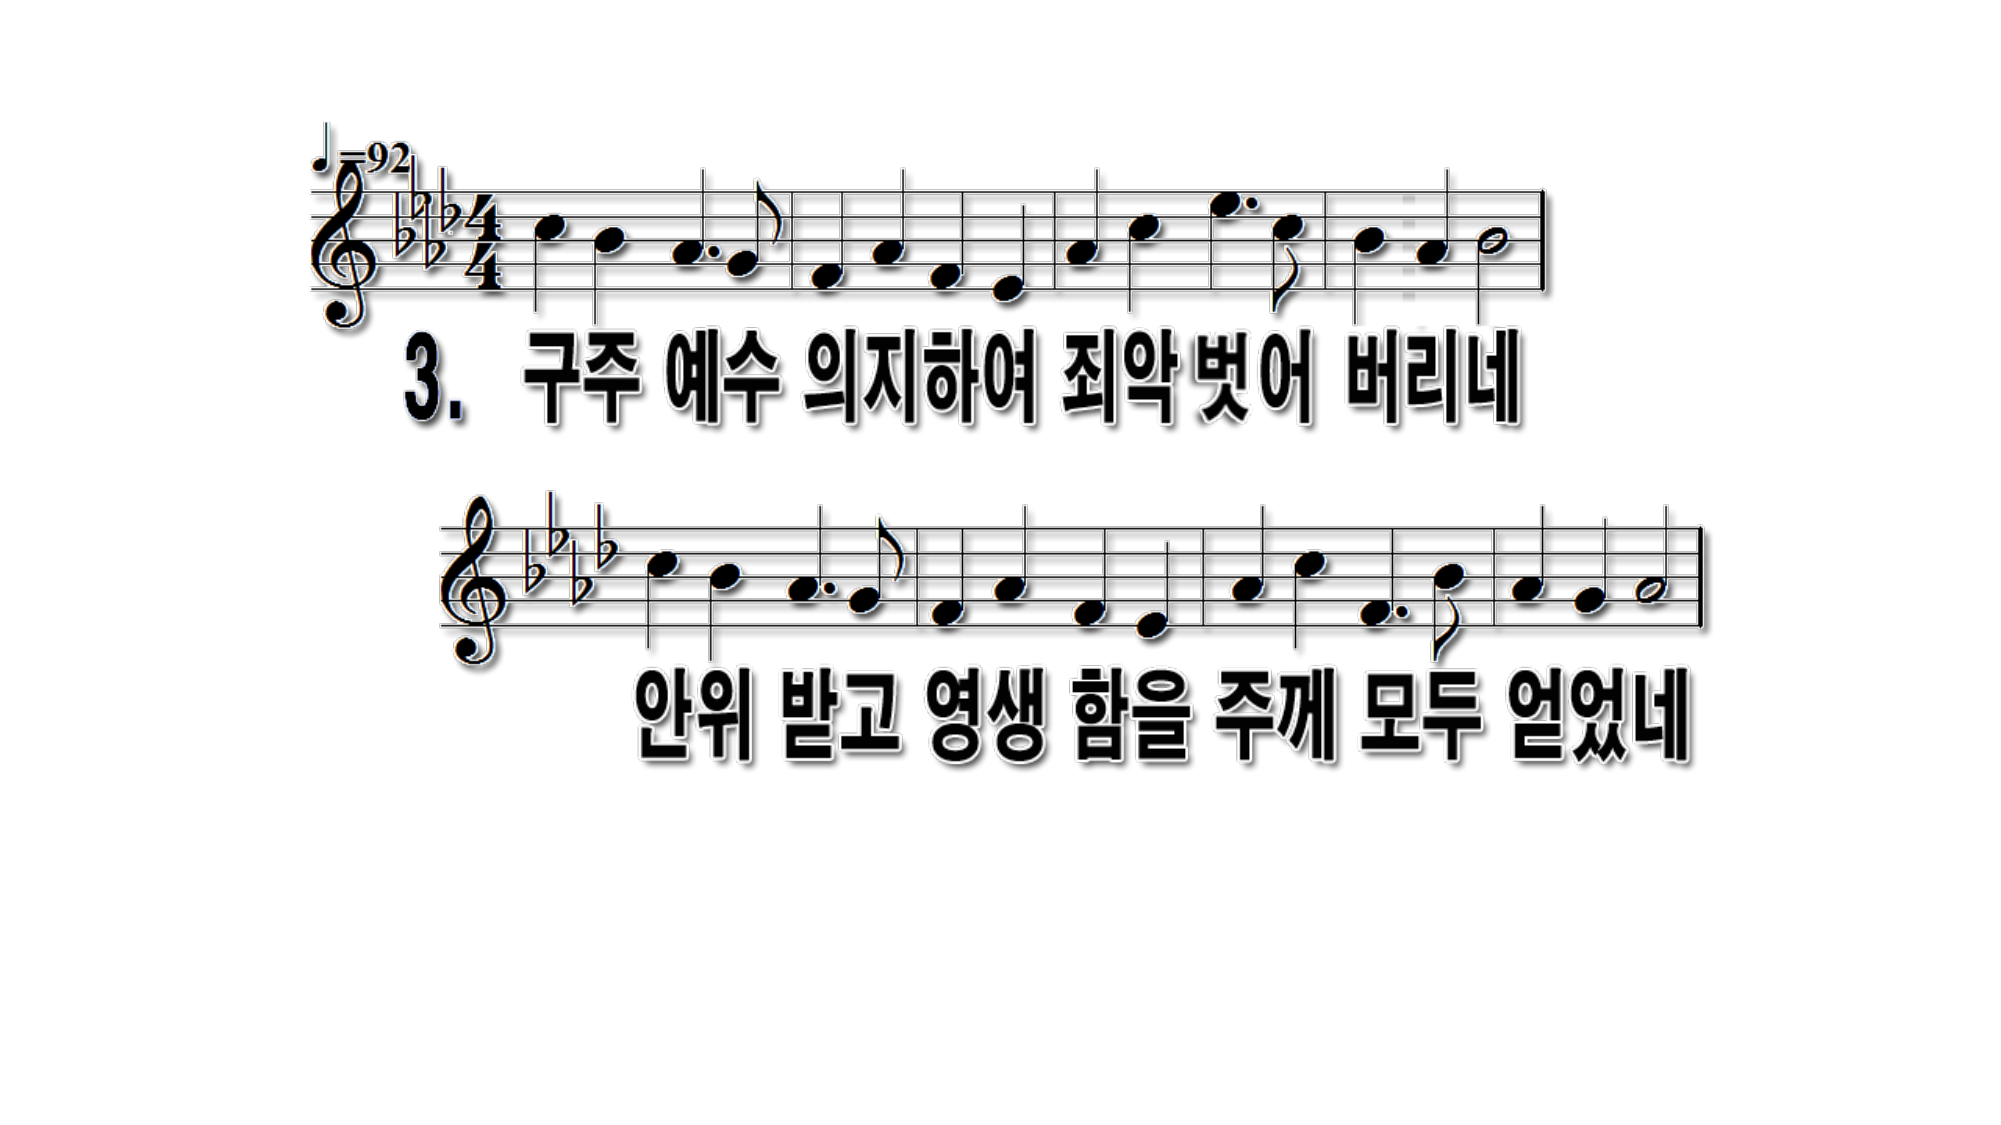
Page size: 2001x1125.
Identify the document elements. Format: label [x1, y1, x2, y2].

picture [249, 0, 1750, 835]
